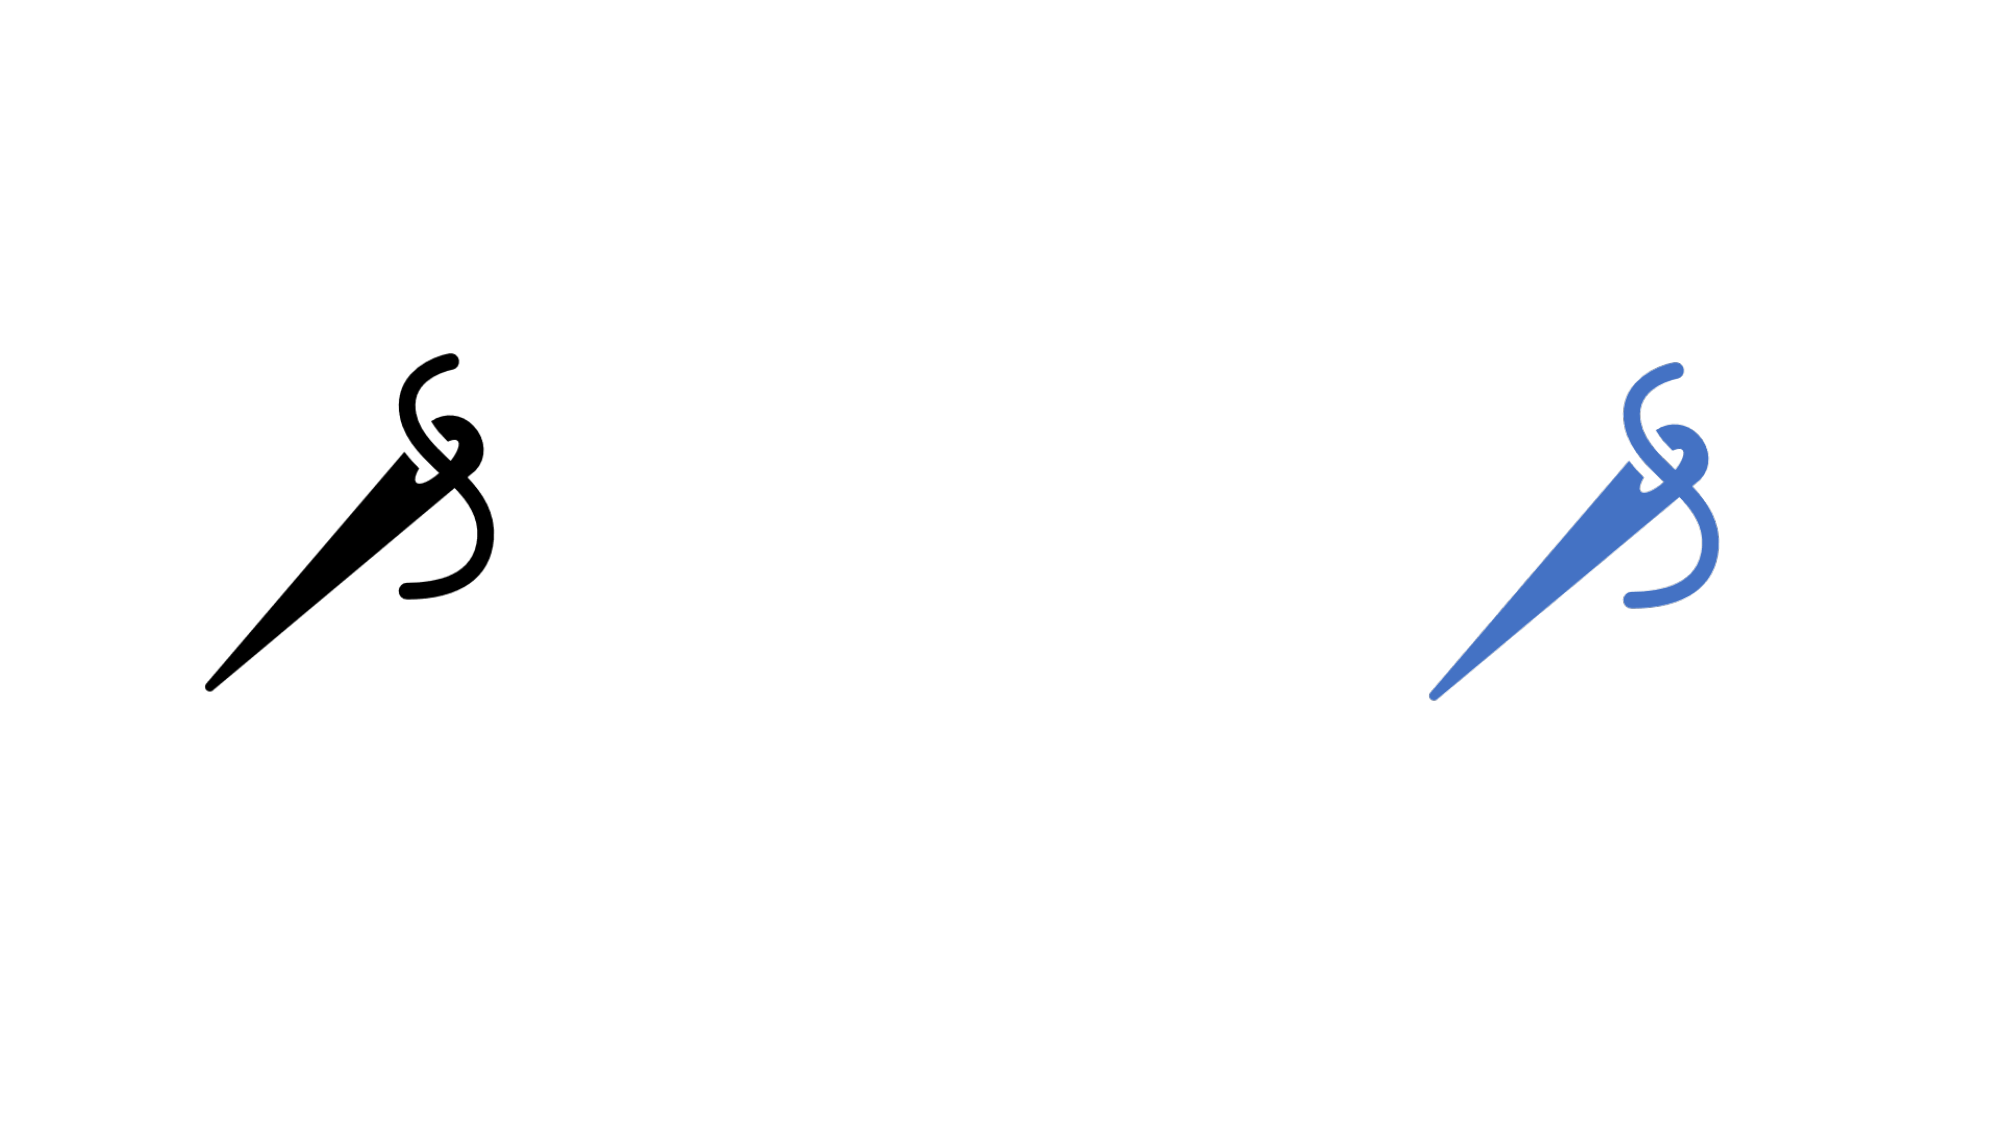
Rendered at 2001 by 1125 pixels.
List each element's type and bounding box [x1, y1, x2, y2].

picture [149, 324, 550, 725]
picture [1374, 333, 1775, 734]
